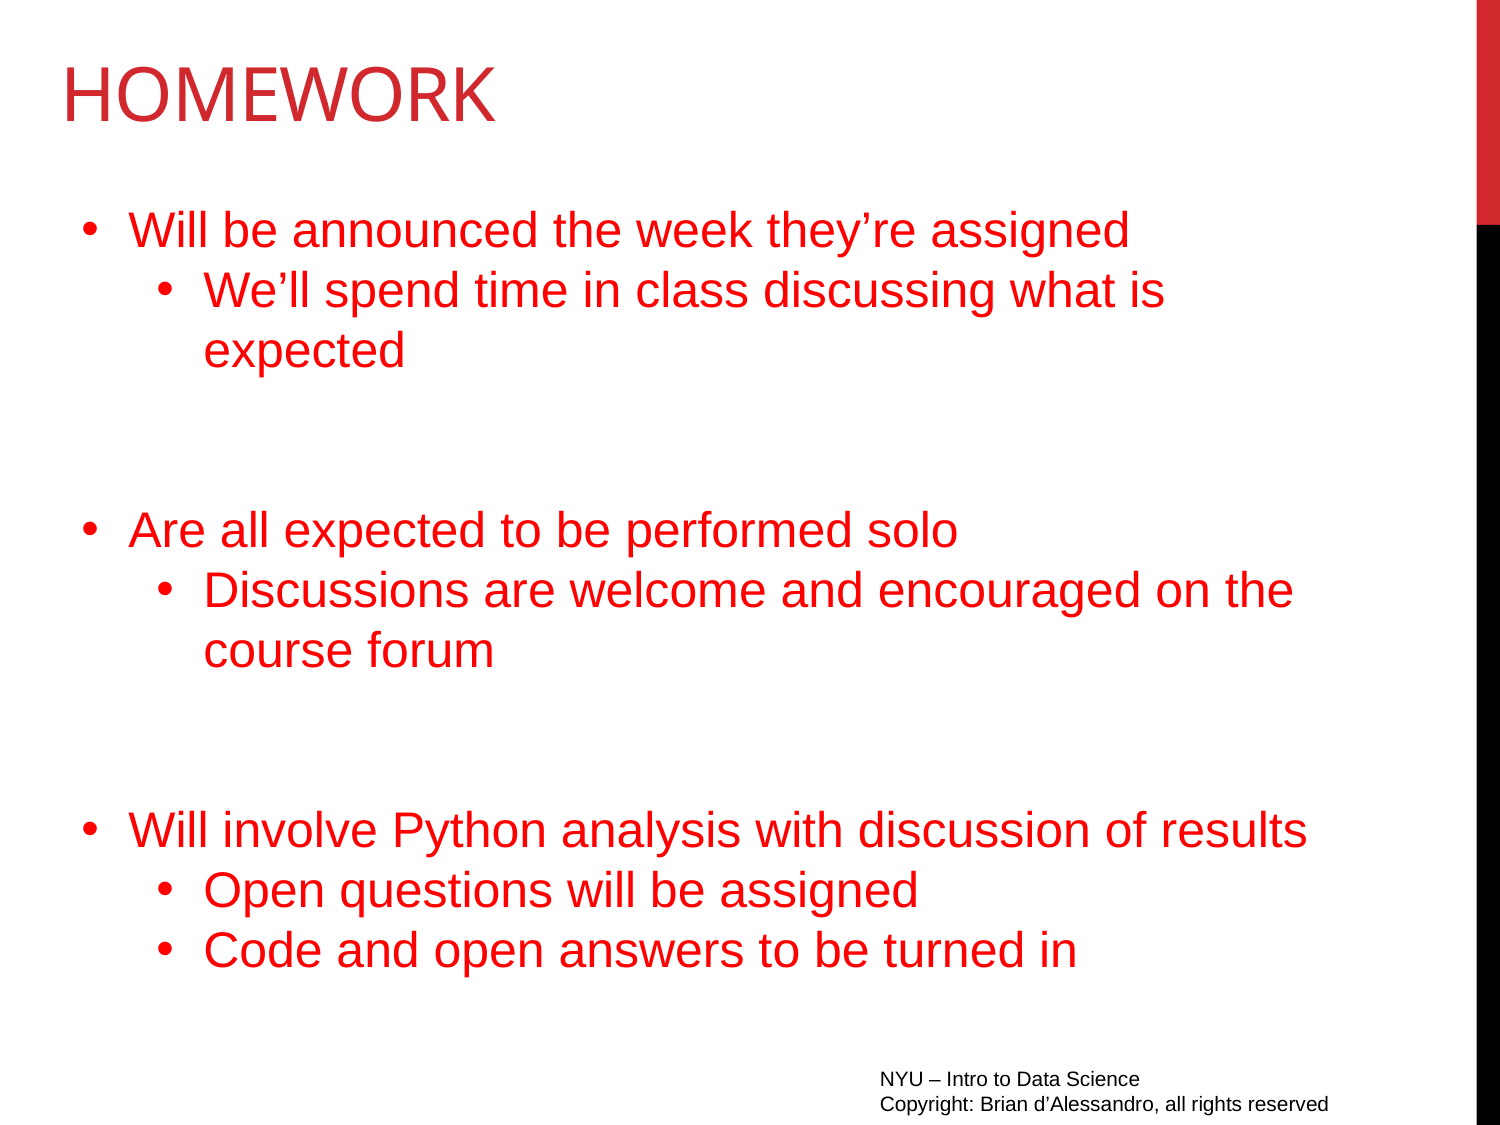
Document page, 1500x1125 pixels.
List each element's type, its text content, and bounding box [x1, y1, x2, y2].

text_box Will be announced the week they’re assigned We’ll spend time in class discussing what is expected Are all expected to be performed solo Discussions are welcome and encouraged on the course forum Will involve Python analysis with discussion of results Open questions will be assigned Code and open answers to be turned in [66, 190, 1370, 986]
title homework [45, 0, 996, 145]
